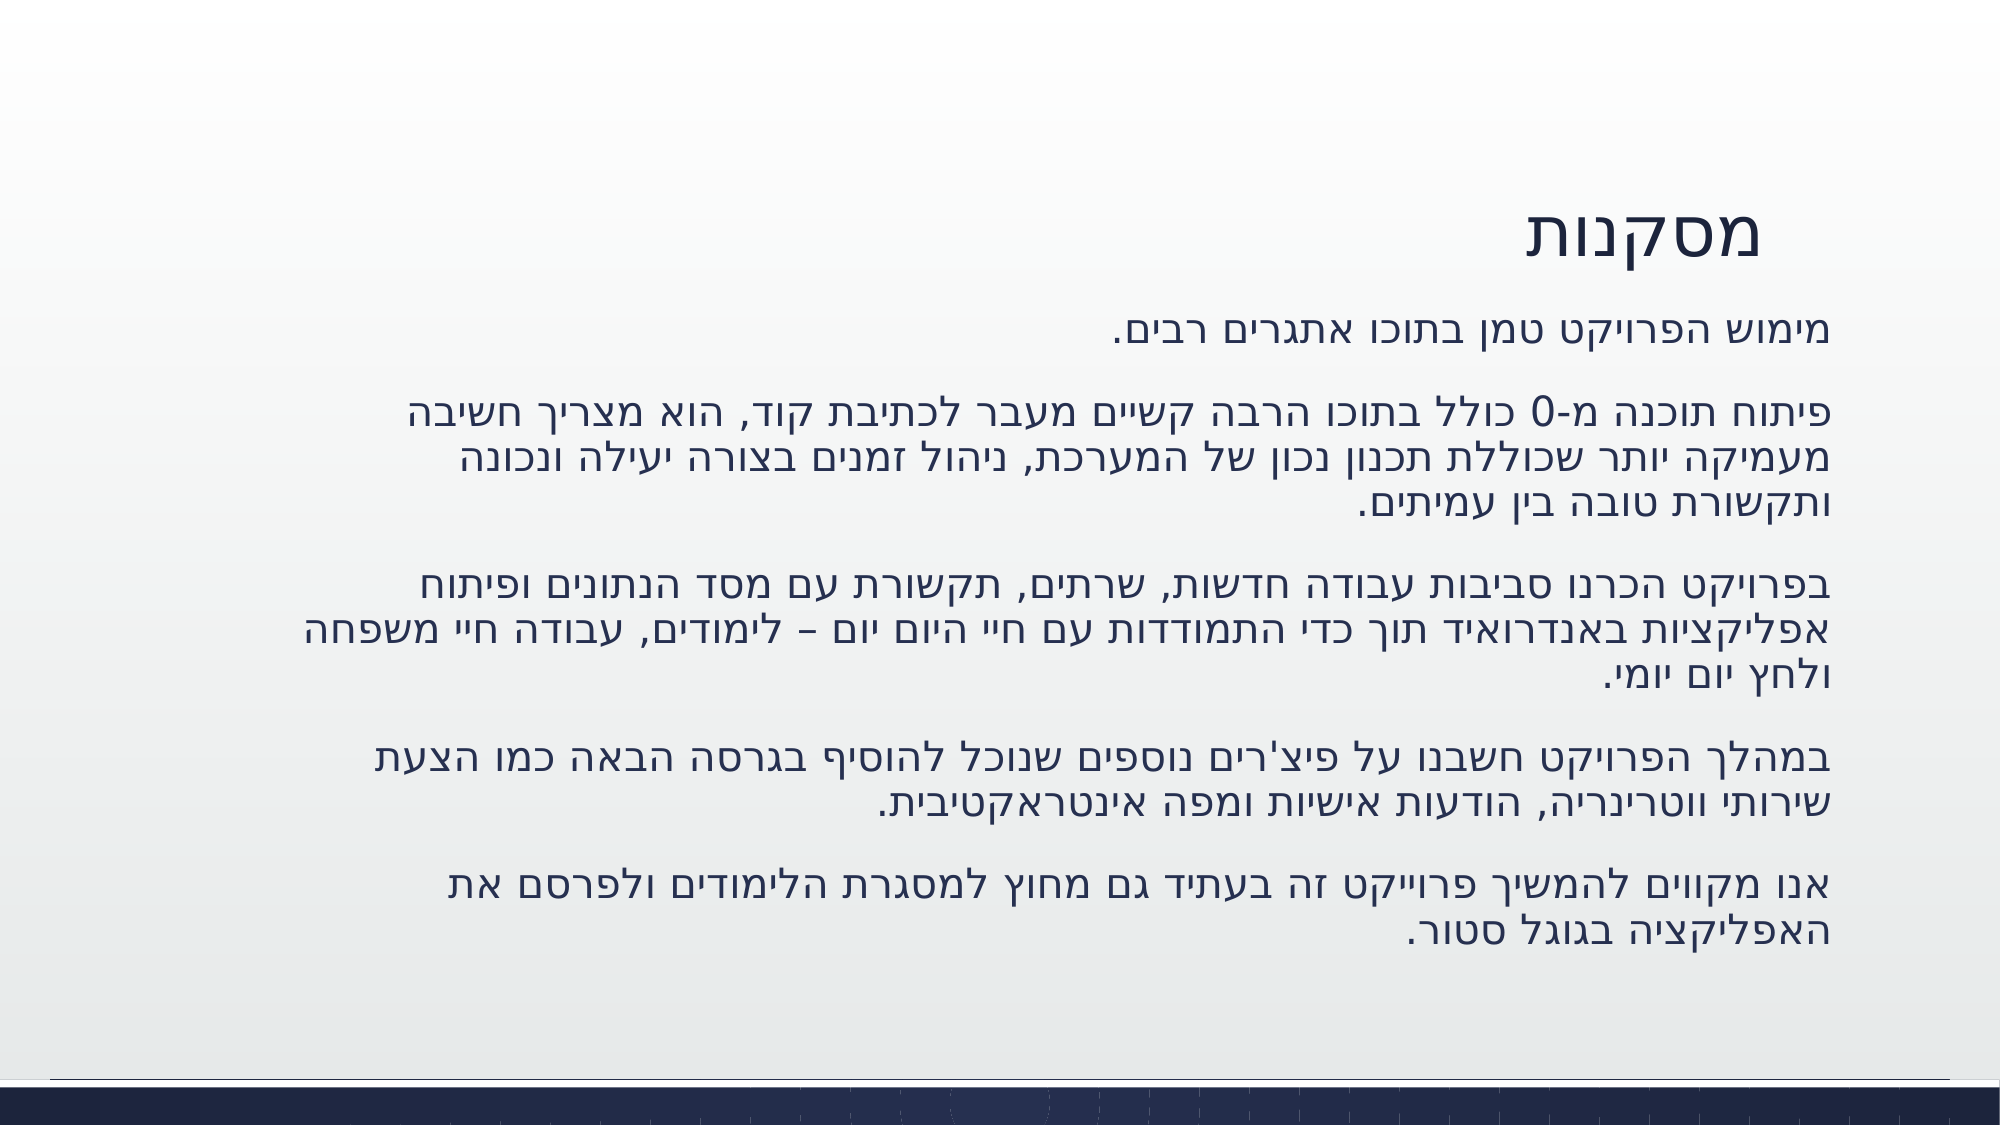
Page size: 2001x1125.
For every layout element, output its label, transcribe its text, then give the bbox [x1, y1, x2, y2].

title מסקנות [219, 76, 1780, 279]
list מימוש הפרויקט טמן בתוכו אתגרים רבים. פיתוח תוכנה מ-0 כולל בתוכו הרבה קשיים מעבר לכתיבת קוד, הוא מצריך חשיבה מעמיקה יותר שכוללת תכנון נכון של המערכת, ניהול זמנים בצורה יעילה ונכונה ותקשורת טובה בין עמיתים. בפרויקט הכרנו סביבות עבודה חדשות, שרתים, תקשורת עם מסד הנתונים ופיתוח אפליקציות באנדרואיד תוך כדי התמודדות עם חיי היום יום – לימודים, עבודה חיי משפחה ולחץ יום יומי. במהלך הפרויקט חשבנו על פיצ'רים נוספים שנוכל להוסיף בגרסה הבאה כמו הצעת שירותי ווטרינריה, הודעות אישיות ומפה אינטראקטיבית. אנו מקווים להמשיך פרוייקט זה בעתיד גם מחוץ למסגרת הלימודים ולפרסם את האפליקציה בגוגל סטור. [275, 299, 1855, 1011]
